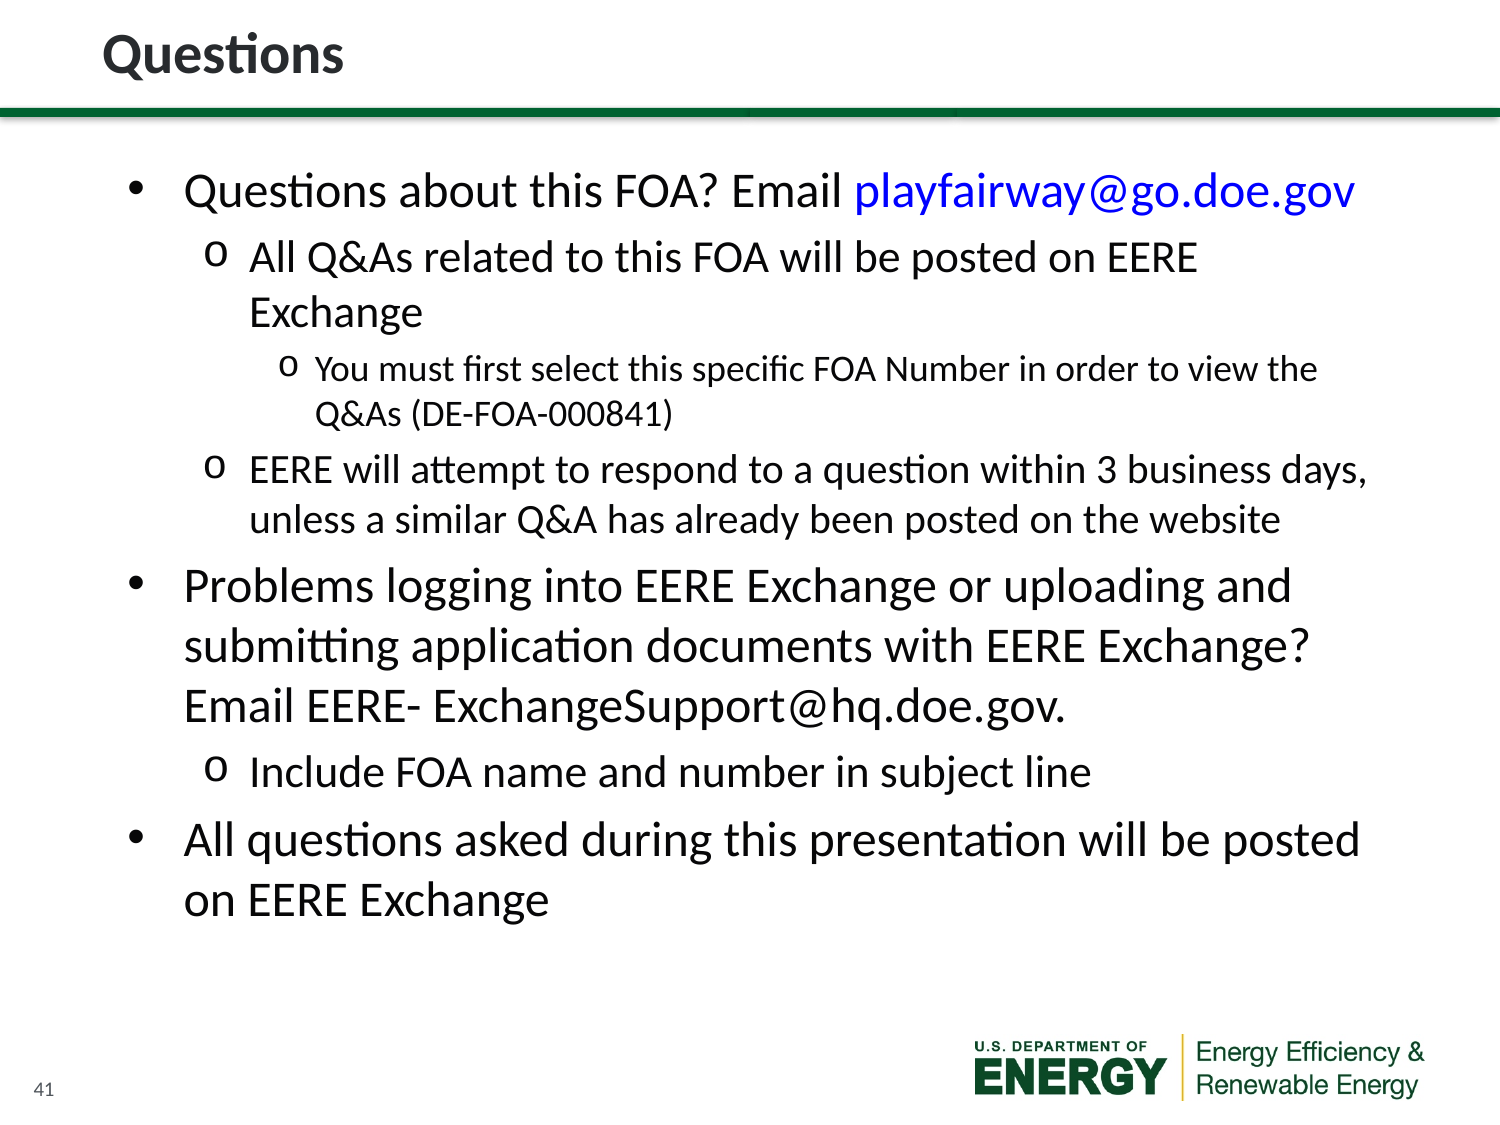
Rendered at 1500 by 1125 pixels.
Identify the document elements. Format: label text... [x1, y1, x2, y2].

title Questions [87, 0, 1363, 113]
list Questions about this FOA? Email playfairway@go.doe.gov All Q&As related to this FOA will be posted on EERE Exchange You must first select this specific FOA Number in order to view the Q&As (DE-FOA-000841) EERE will attempt to respond to a question within 3 business days, unless a similar Q&A has already been posted on the website Problems logging into EERE Exchange or uploading and submitting application documents with EERE Exchange? Email EERE- ExchangeSupport@hq.doe.gov. Include FOA name and number in subject line All questions asked during this presentation will be posted on EERE Exchange [112, 149, 1388, 1076]
picture [975, 1034, 1425, 1101]
